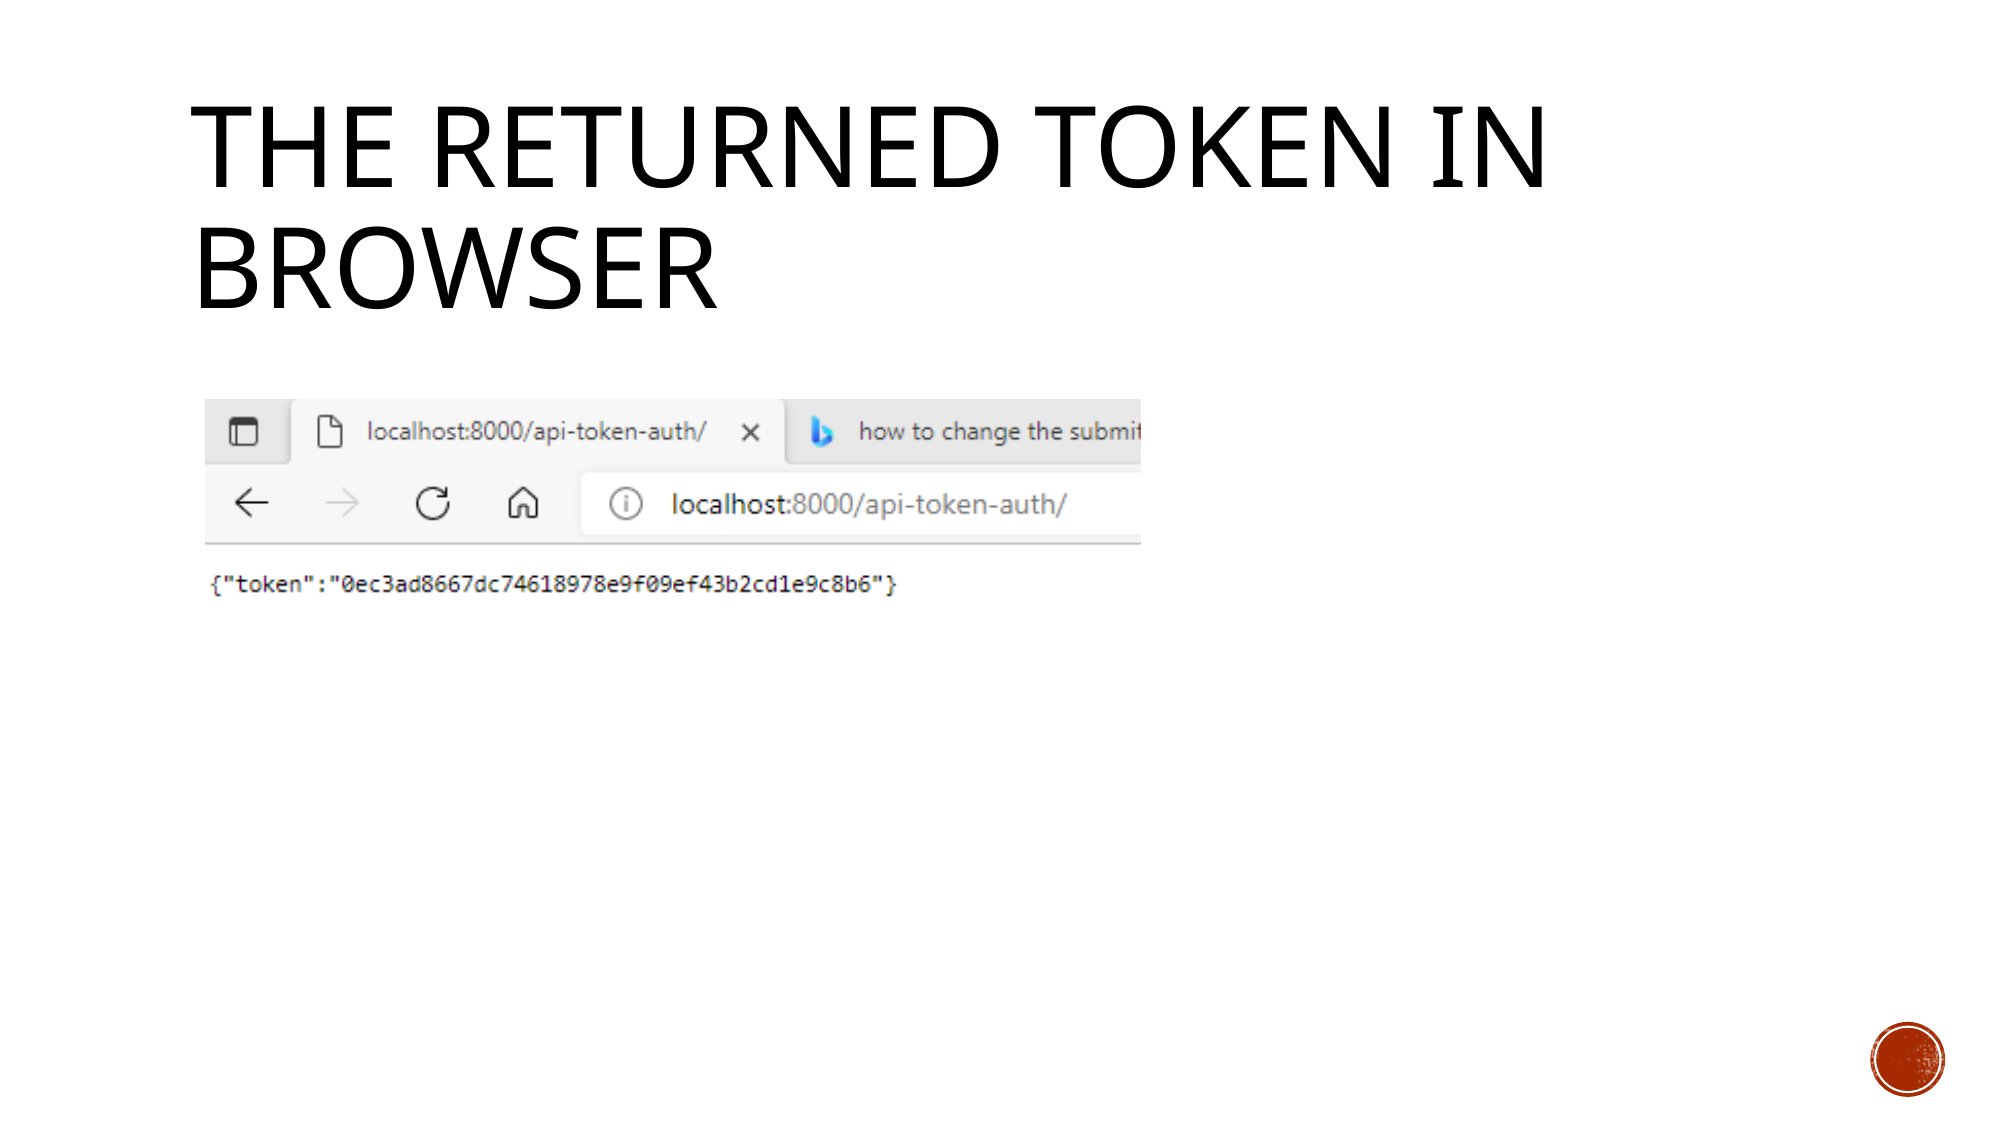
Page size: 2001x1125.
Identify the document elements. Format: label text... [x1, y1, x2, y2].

title The returned token in browser [175, 79, 1826, 344]
picture [205, 399, 1141, 644]
